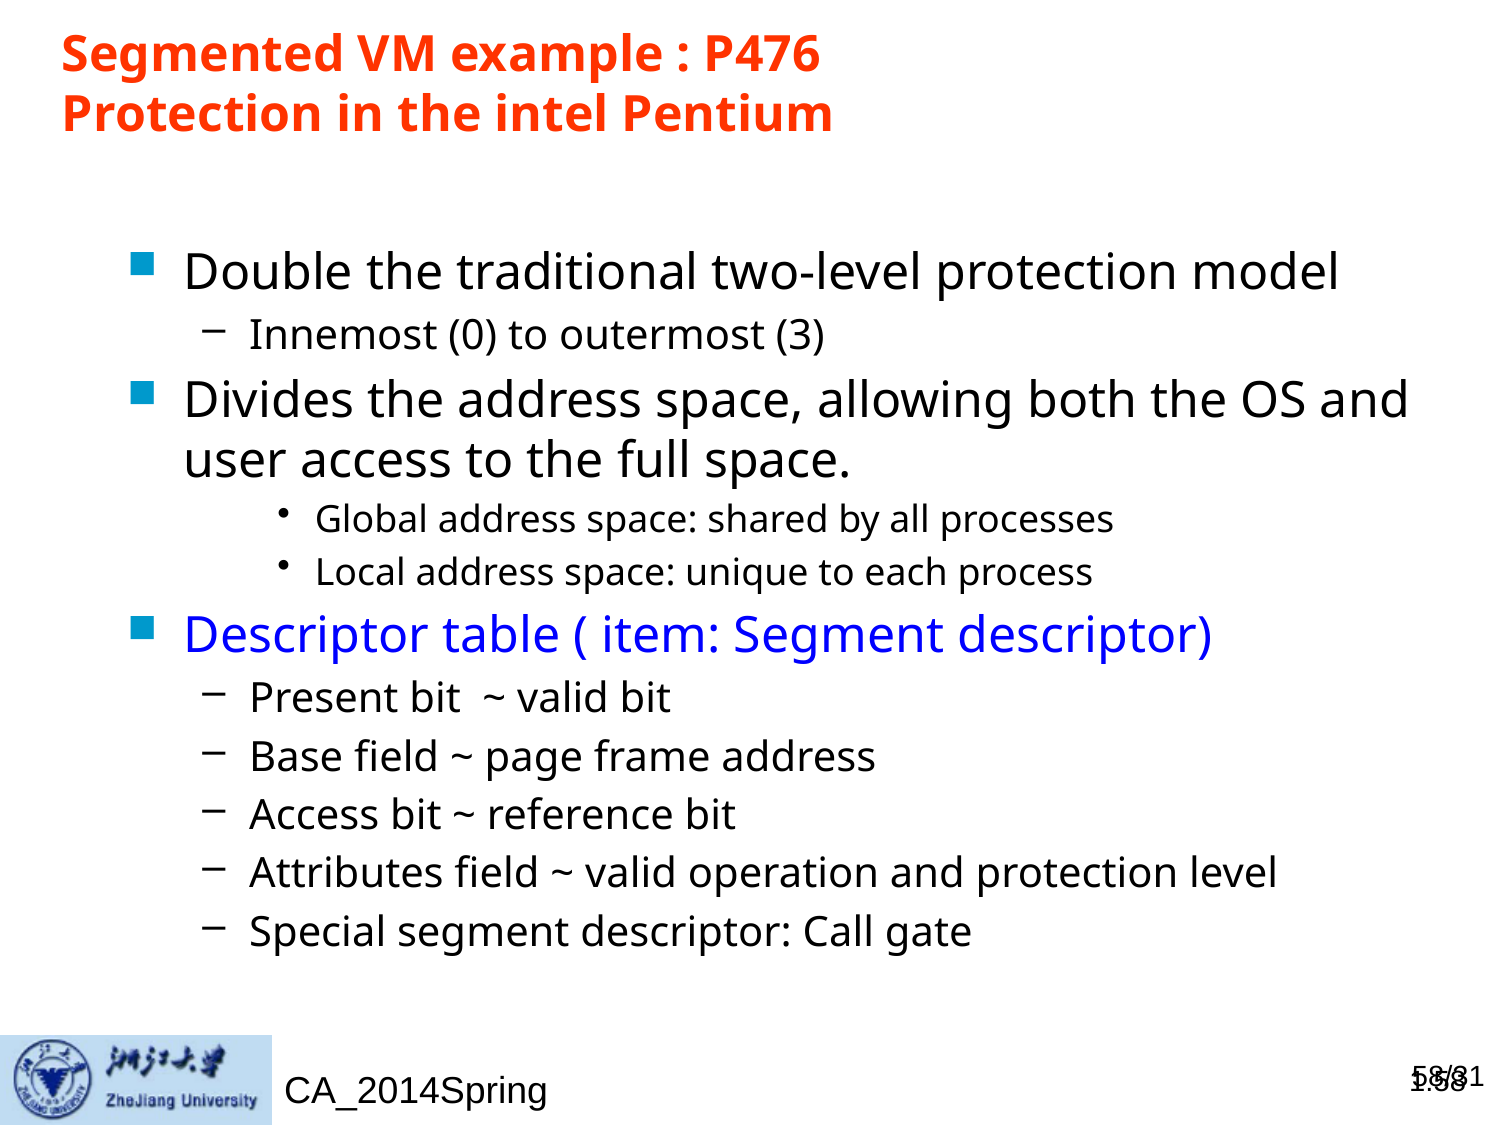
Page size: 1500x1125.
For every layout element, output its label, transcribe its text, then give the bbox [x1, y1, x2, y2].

picture [0, 1035, 272, 1125]
list Double the traditional two-level protection model Innemost (0) to outermost (3) Divides the address space, allowing both the OS and user access to the full space. Global address space: shared by all processes Local address space: unique to each process Descriptor table ( item: Segment descriptor) Present bit ~ valid bit Base field ~ page frame address Access bit ~ reference bit Attributes field ~ valid operation and protection level Special segment descriptor: Call gate [111, 231, 1468, 1001]
title Segmented VM example : P476 Protection in the intel Pentium [46, 0, 1500, 163]
